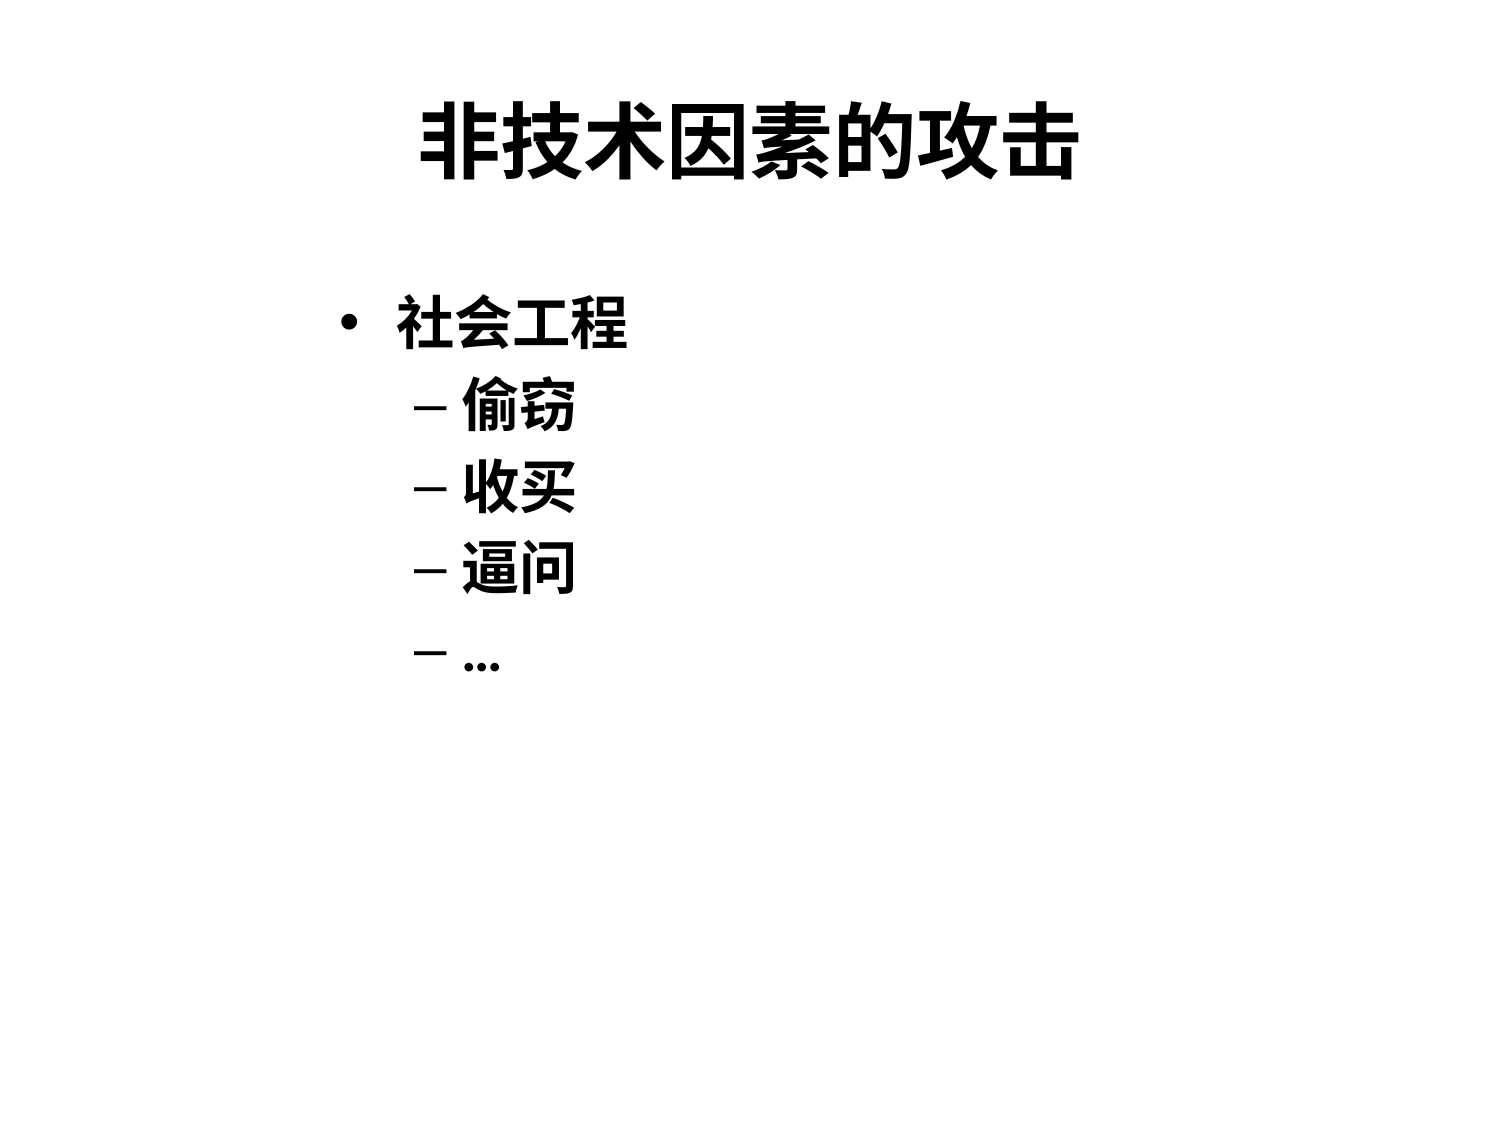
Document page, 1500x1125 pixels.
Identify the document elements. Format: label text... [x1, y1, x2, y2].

list 社会工程 偷窃 收买 逼问 … [324, 278, 1069, 870]
title 非技术因素的攻击 [75, 45, 1425, 233]
